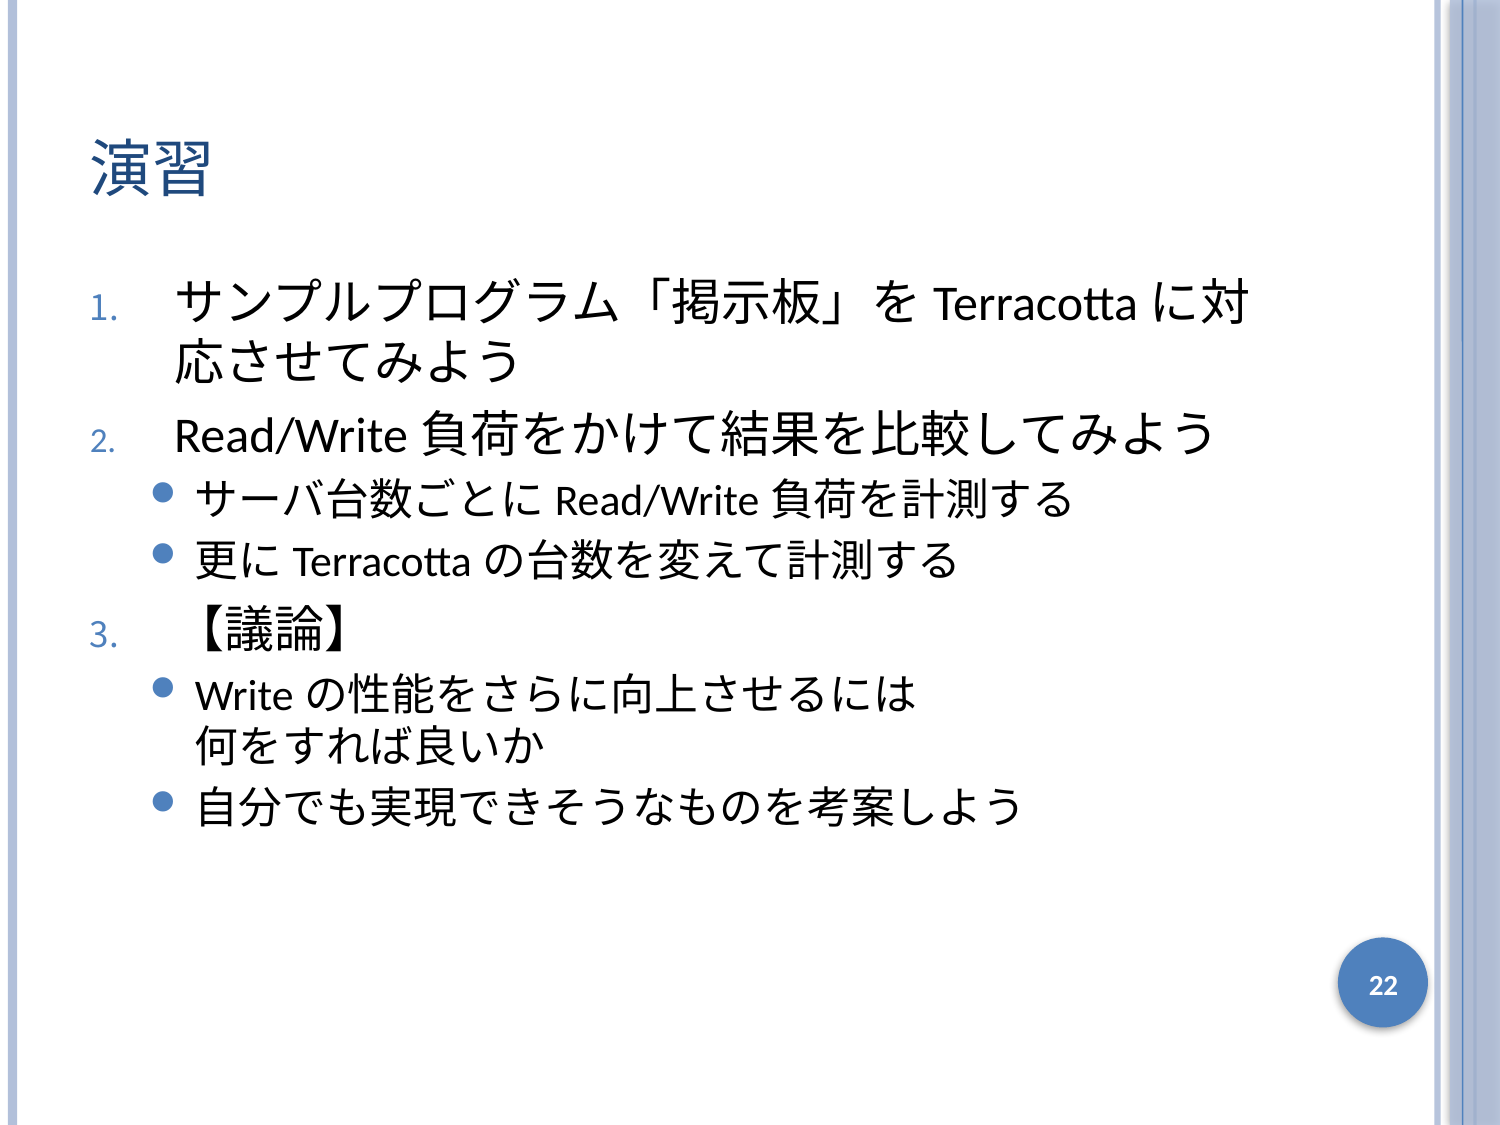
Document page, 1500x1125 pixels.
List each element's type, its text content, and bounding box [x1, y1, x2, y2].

title 演習 [75, 23, 1300, 211]
slide_number 22 [1333, 940, 1434, 1027]
list サンプルプログラム「掲示板」をTerracottaに対応させてみよう Read/Write負荷をかけて結果を比較してみよう サーバ台数ごとにRead/Write負荷を計測する 更にTerracottaの台数を変えて計測する 【議論】 Writeの性能をさらに向上させるには 何をすれば良いか 自分でも実現できそうなものを考案しよう [75, 262, 1300, 1062]
